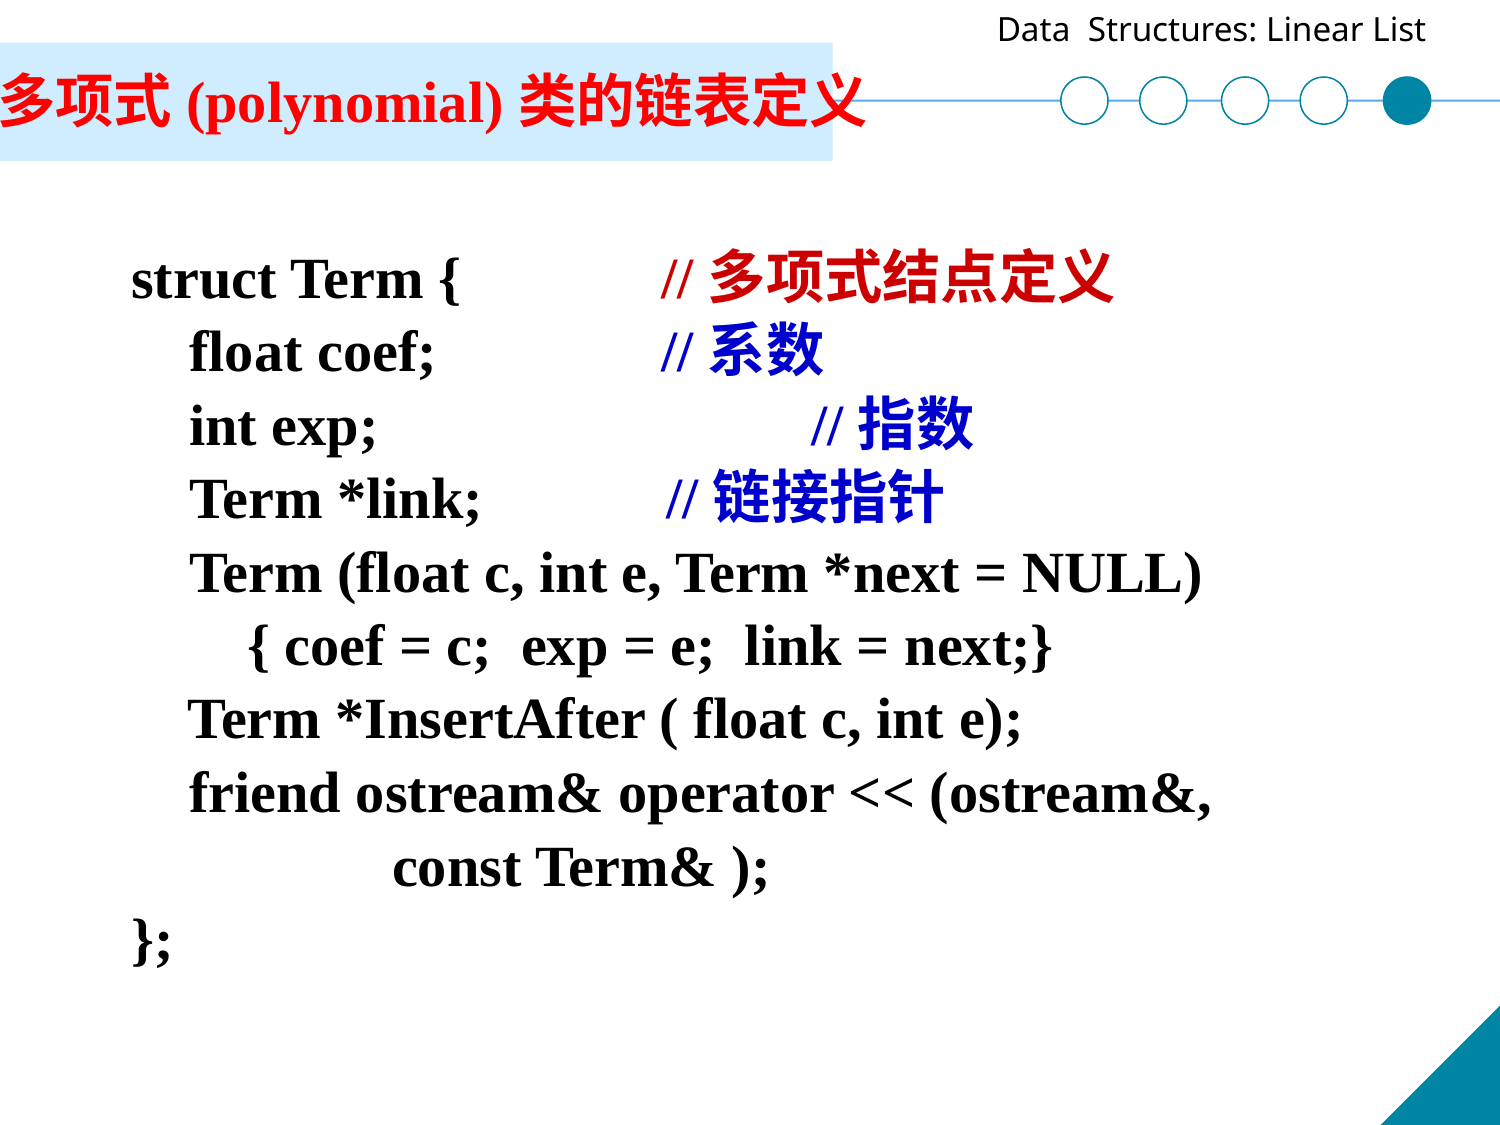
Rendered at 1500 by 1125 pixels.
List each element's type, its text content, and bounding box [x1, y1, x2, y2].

text_box [1139, 77, 1187, 125]
list struct Term { //多项式结点定义 float coef; //系数 int exp; //指数 Term *link; //链接指针 Term (float c, int e, Term *next = NULL) { coef = c; exp = e; link = next;} Term *InsertAfter ( float c, int e); friend ostream& operator << (ostream&, const Term& ); }; [116, 228, 1467, 1048]
text_box [1221, 77, 1269, 125]
text_box [1300, 77, 1348, 125]
text_box [1383, 77, 1431, 125]
text_box [1060, 77, 1108, 125]
title 多项式(polynomial)类的链表定义 [0, 31, 1333, 142]
